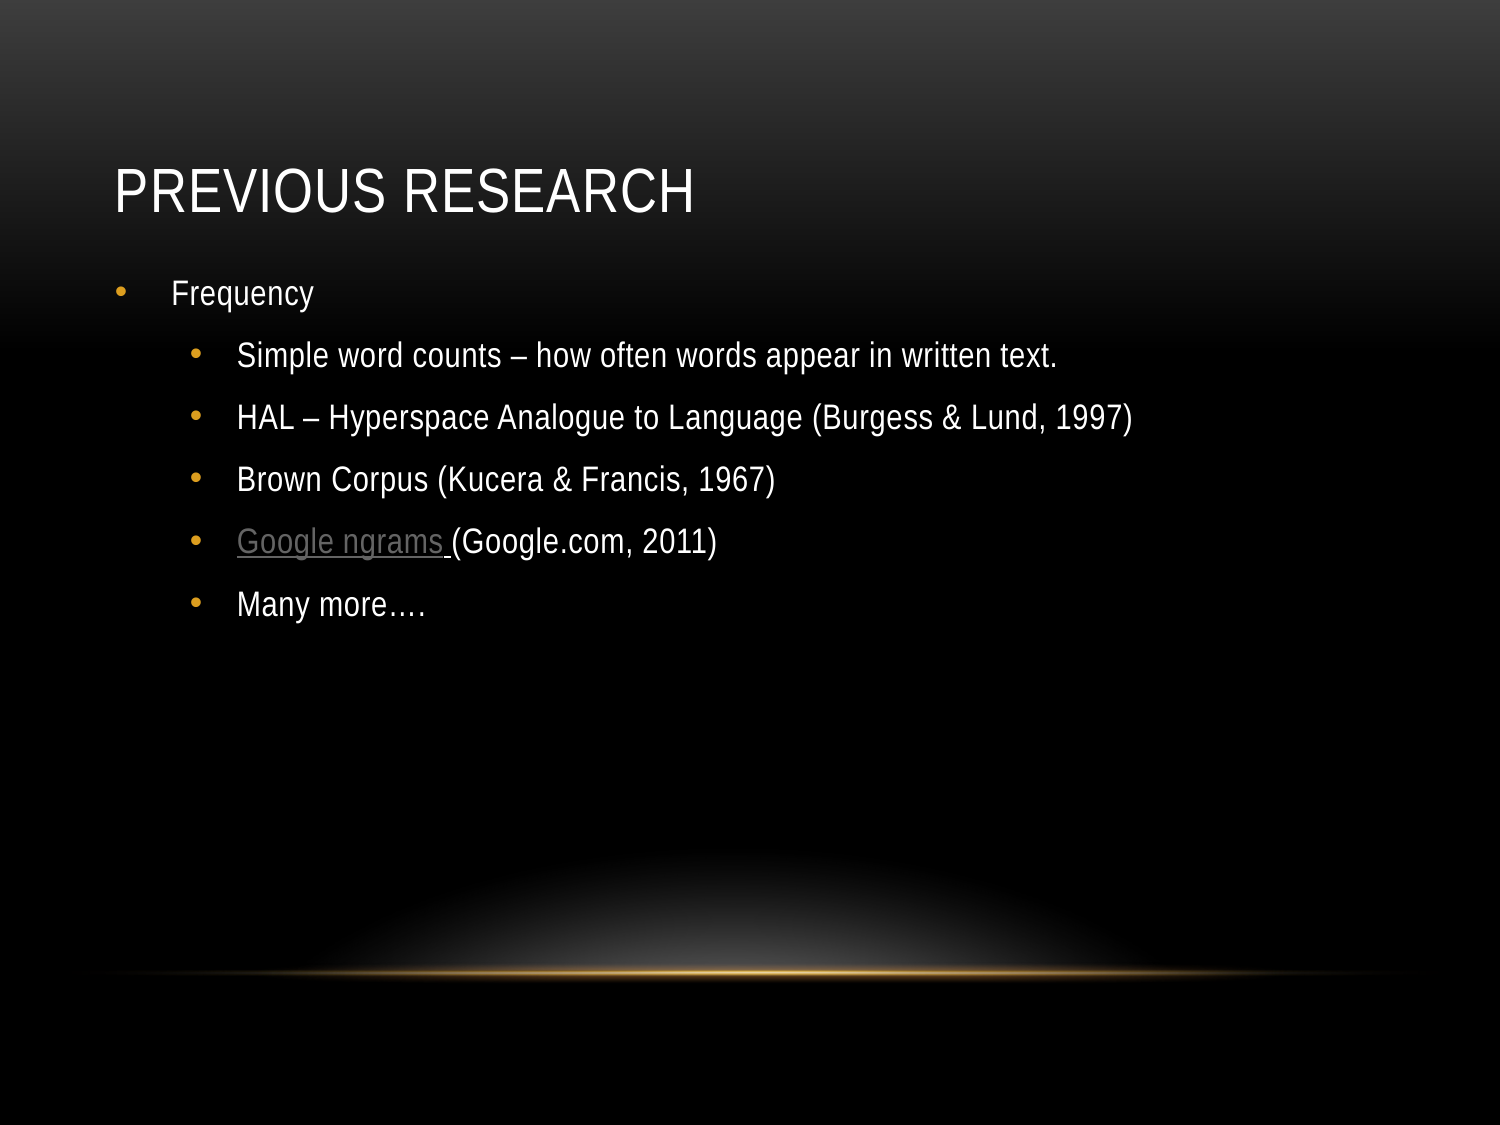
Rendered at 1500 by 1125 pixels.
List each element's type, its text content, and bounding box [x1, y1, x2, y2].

title Previous Research [99, 45, 1400, 233]
list Frequency Simple word counts – how often words appear in written text. HAL – Hyperspace Analogue to Language (Burgess & Lund, 1997) Brown Corpus (Kucera & Francis, 1967) Google ngrams (Google.com, 2011) Many more…. [99, 262, 1400, 938]
picture [0, 0, 1500, 1125]
